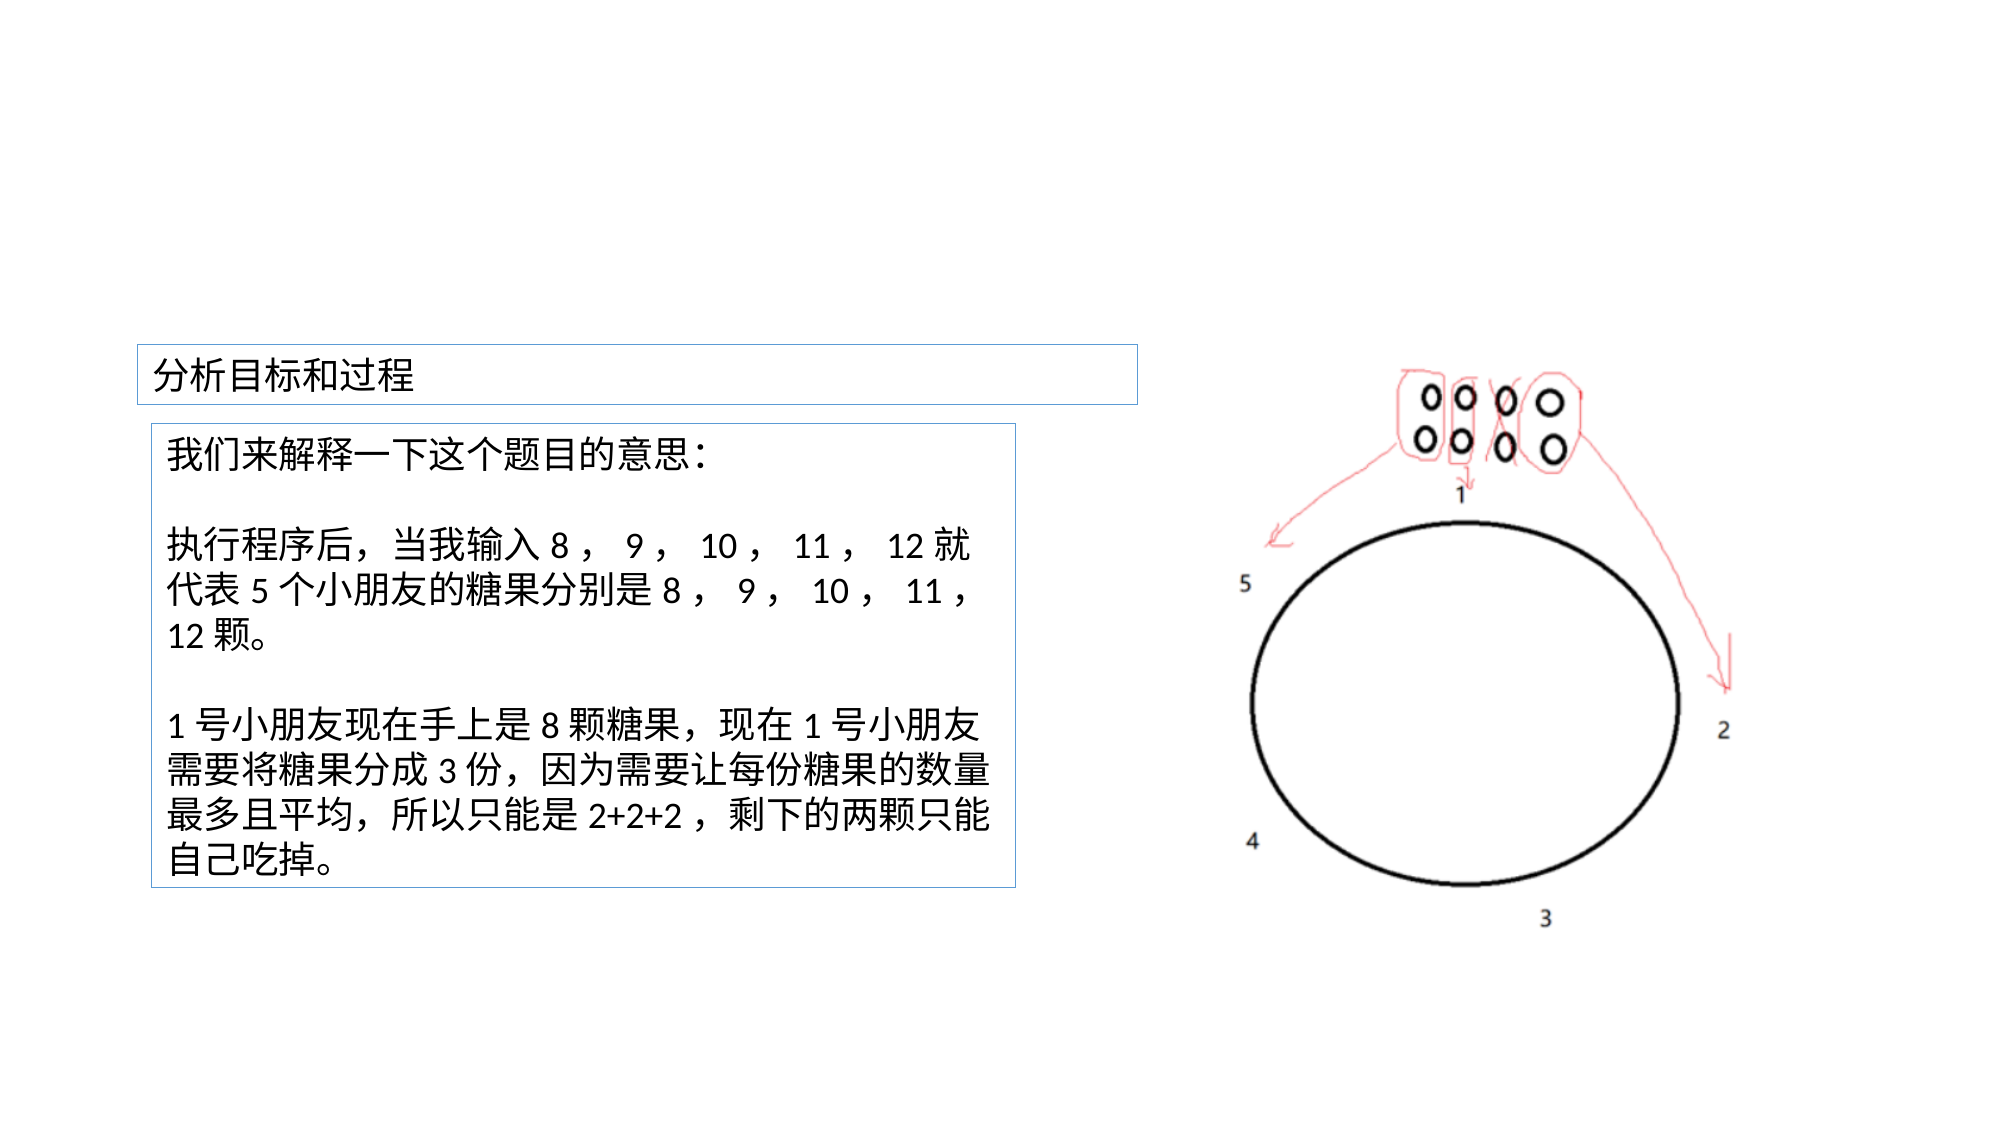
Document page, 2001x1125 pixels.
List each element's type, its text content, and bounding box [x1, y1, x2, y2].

text_box 分析目标和过程 [137, 344, 1138, 405]
text_box 我们来解释一下这个题目的意思： 执行程序后，当我输入8，9，10，11，12就代表5个小朋友的糖果分别是8，9，10，11，12颗。 1号小朋友现在手上是8颗糖果，现在1号小朋友需要将糖果分成3份，因为需要让每份糖果的数量最多且平均，所以只能是2+2+2，剩下的两颗只能自己吃掉。 [151, 423, 1016, 888]
picture [1158, 354, 1824, 934]
